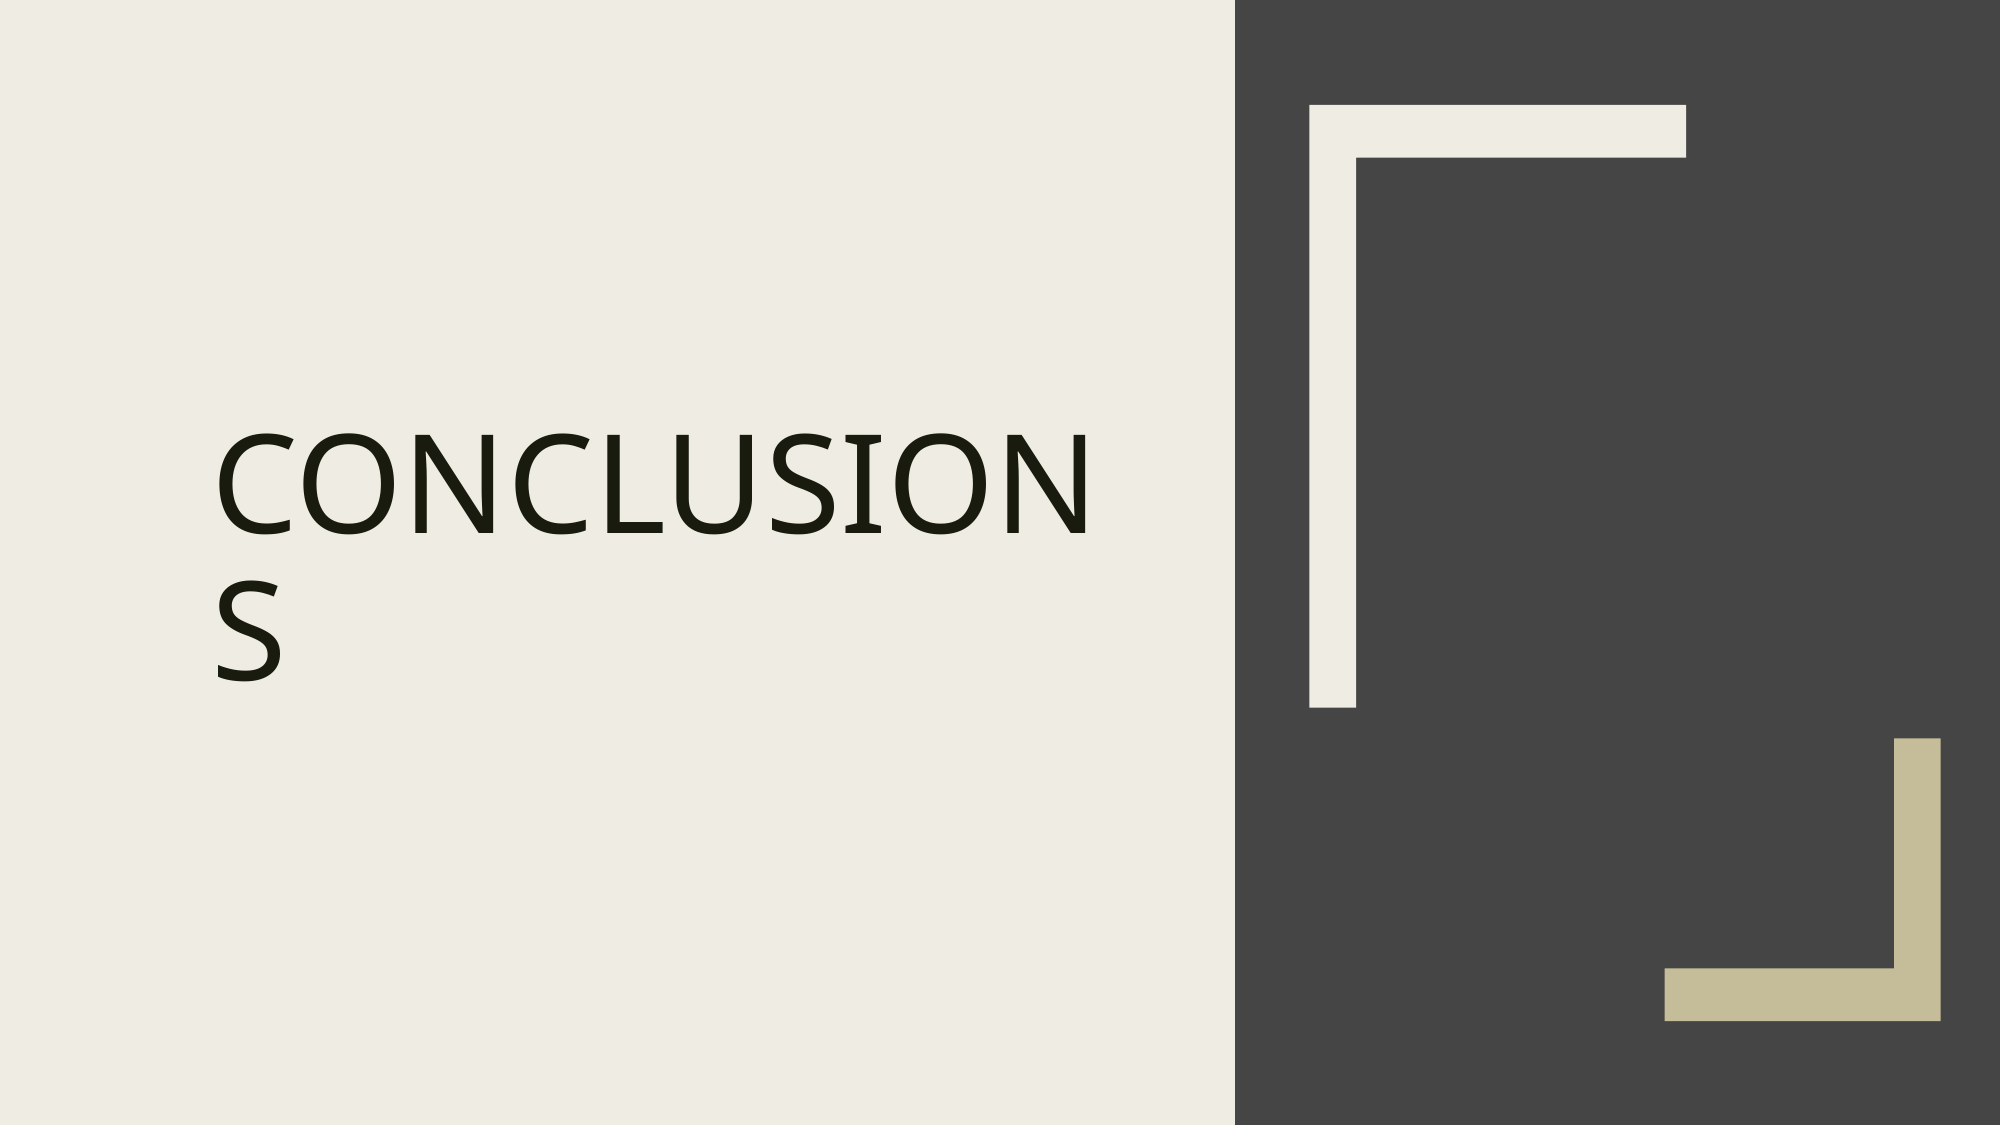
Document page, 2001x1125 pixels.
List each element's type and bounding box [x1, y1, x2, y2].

text_box [1309, 104, 1687, 122]
text_box [1664, 738, 1941, 1022]
text_box [1238, 0, 2000, 1125]
text_box [123, 122, 1875, 1000]
text_box [0, 0, 1238, 1125]
